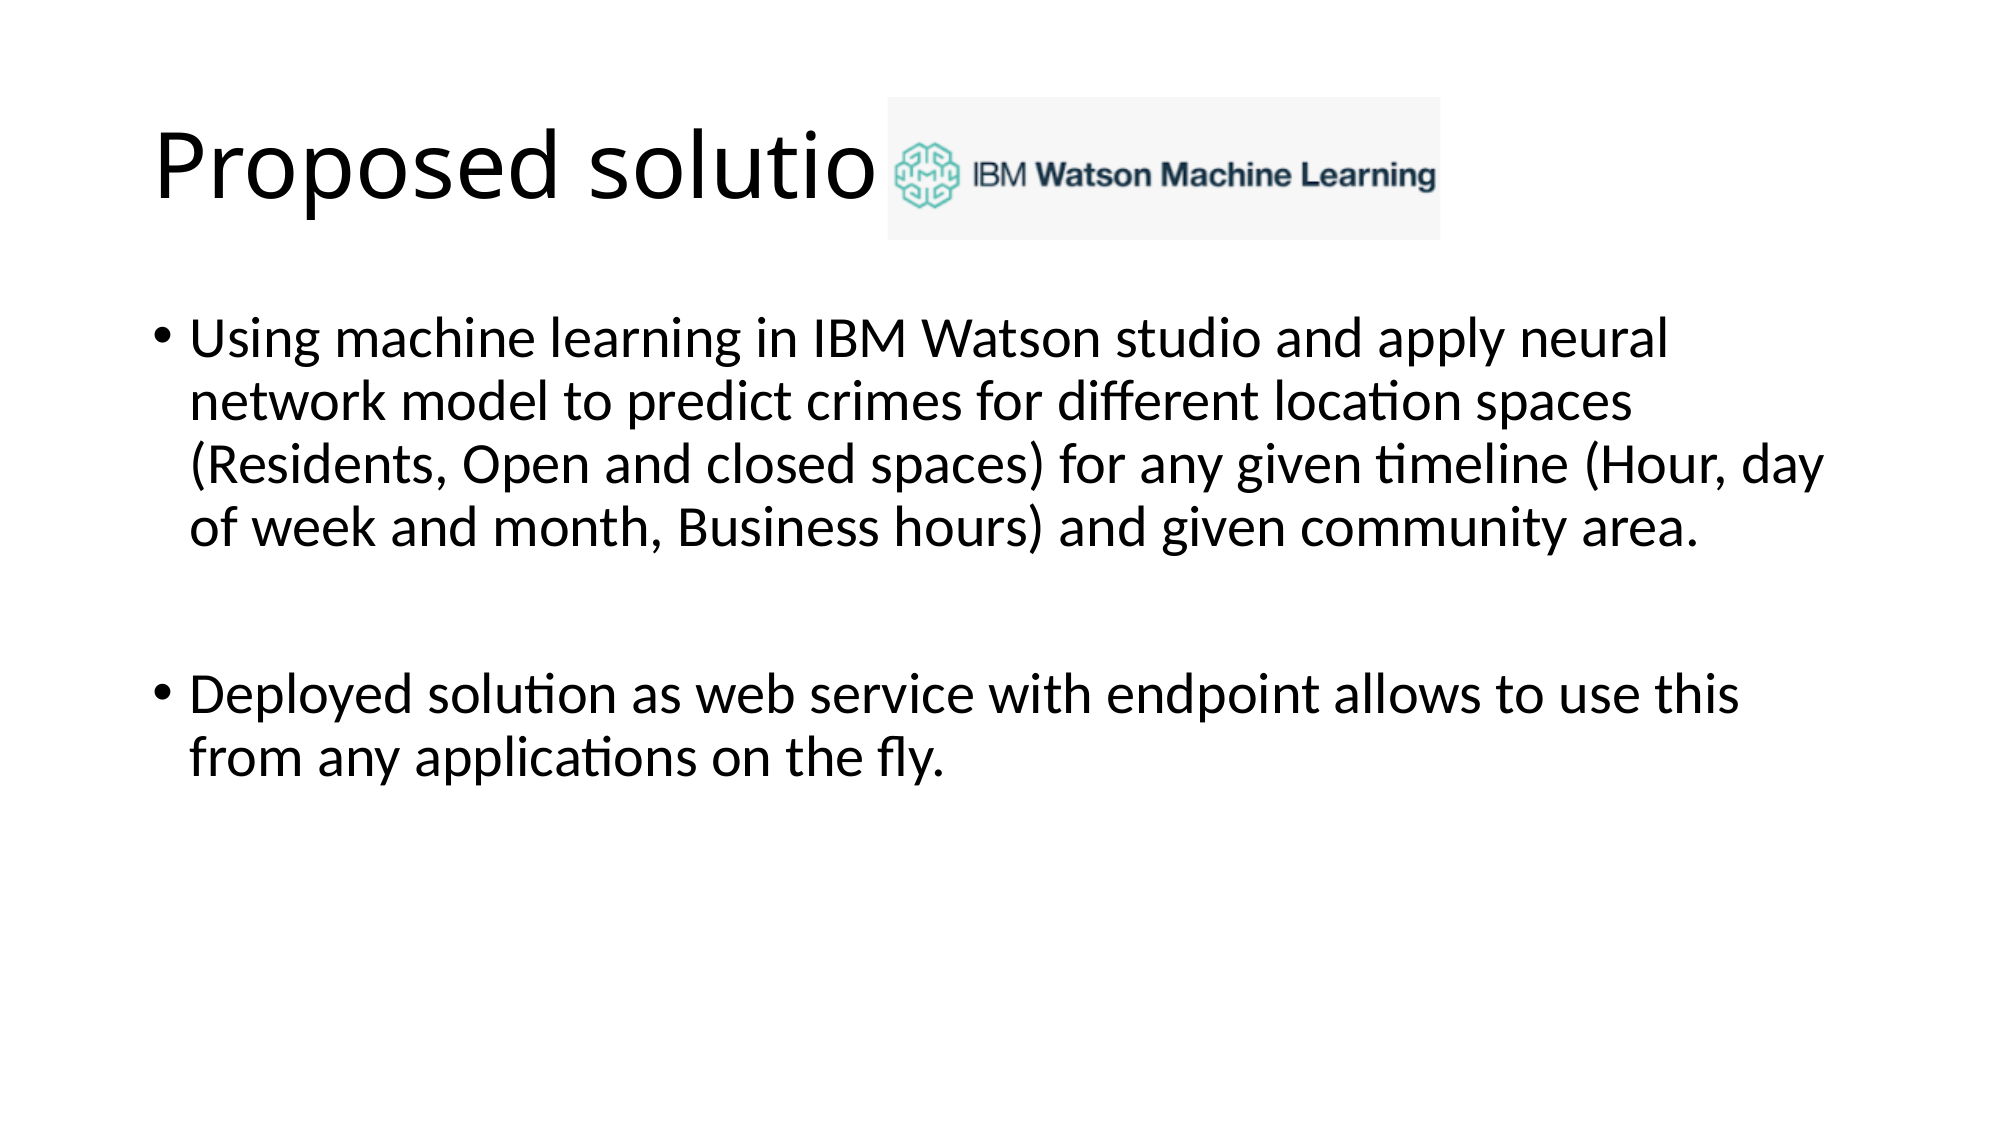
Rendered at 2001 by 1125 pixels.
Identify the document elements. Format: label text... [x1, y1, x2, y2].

picture [885, 97, 1447, 240]
title Proposed solution [137, 59, 1863, 278]
list Using machine learning in IBM Watson studio and apply neural network model to predict crimes for different location spaces (Residents, Open and closed spaces) for any given timeline (Hour, day of week and month, Business hours) and given community area. Deployed solution as web service with endpoint allows to use this from any applications on the fly. [137, 299, 1863, 877]
